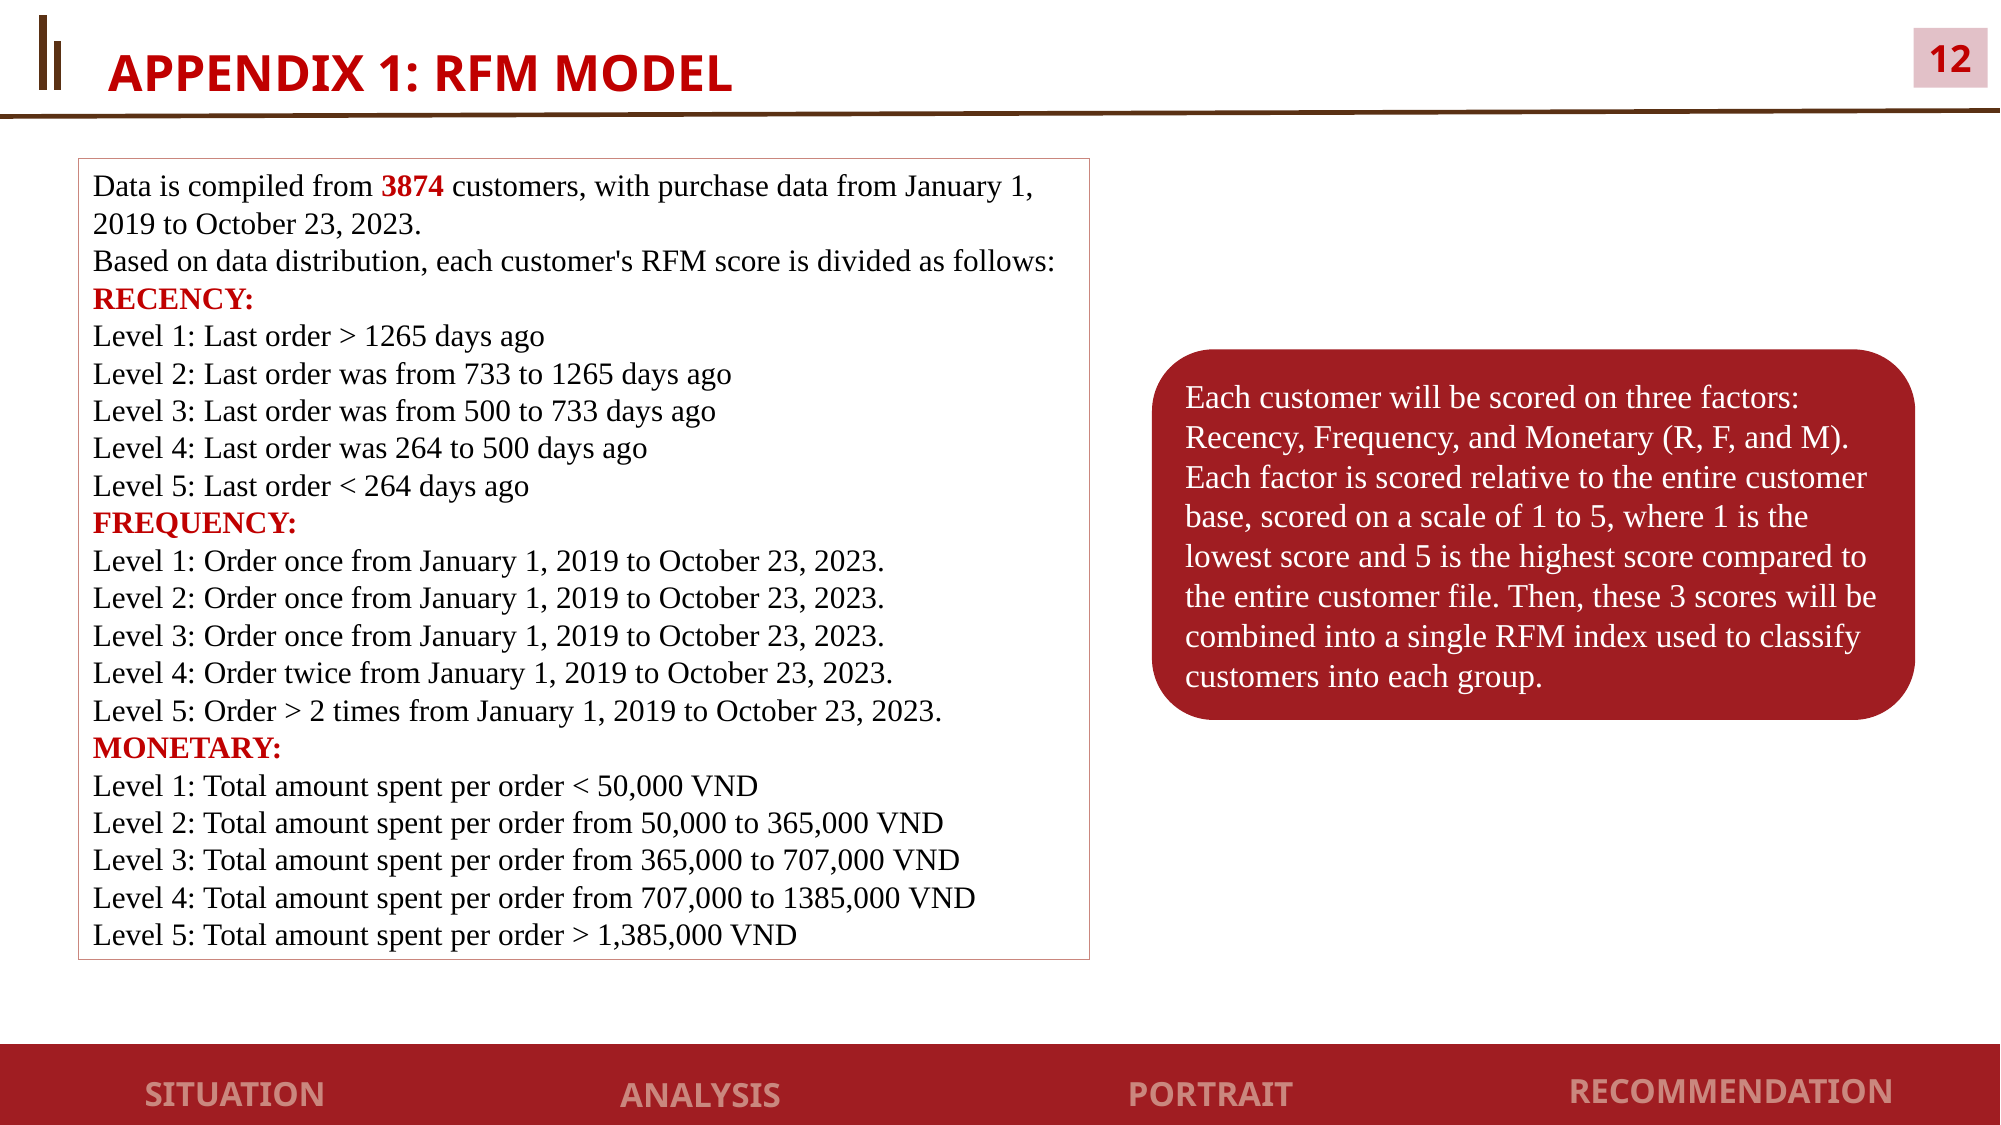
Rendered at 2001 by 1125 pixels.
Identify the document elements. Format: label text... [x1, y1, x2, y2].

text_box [39, 15, 273, 249]
text_box Data is compiled from 3874 customers, with purchase data from January 1, 2019 to October 23, 2023. Based on data distribution, each customer's RFM score is divided as follows: RECENCY: Level 1: Last order > 1265 days ago Level 2: Last order was from 733 to 1265 days ago Level 3: Last order was from 500 to 733 days ago Level 4: Last order was 264 to 500 days ago Level 5: Last order < 264 days ago FREQUENCY: Level 1: Order once from January 1, 2019 to October 23, 2023. Level 2: Order once from January 1, 2019 to October 23, 2023. Level 3: Order once from January 1, 2019 to October 23, 2023. Level 4: Order twice from January 1, 2019 to October 23, 2023. Level 5: Order > 2 times from January 1, 2019 to October 23, 2023. MONETARY: Level 1: Total amount spent per order < 50,000 VND Level 2: Total amount spent per order from 50,000 to 365,000 VND Level 3: Total amount spent per order from 365,000 to 707,000 VND Level 4: Total amount spent per order from 707,000 to 1385,000 VND Level 5: Total amount spent per order > 1,385,000 VND [78, 158, 1090, 960]
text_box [53, 41, 287, 275]
text_box [0, 1045, 2000, 1125]
text_box 12 [1913, 27, 1988, 88]
text_box Each customer will be scored on three factors: Recency, Frequency, and Monetary (R, F, and M). Each factor is scored relative to the entire customer base, scored on a scale of 1 to 5, where 1 is the lowest score and 5 is the highest score compared to the entire customer file. Then, these 3 scores will be combined into a single RFM index used to classify customers into each group. [1151, 349, 1916, 720]
text_box ANALYSIS [482, 1062, 919, 1114]
text_box RECOMMENDATION [1502, 1059, 1961, 1111]
text_box PORTRAIT [927, 1061, 1494, 1114]
text_box APPENDIX 1: RFM MODEL [276, 31, 790, 102]
text_box SITUATION [16, 1061, 454, 1114]
